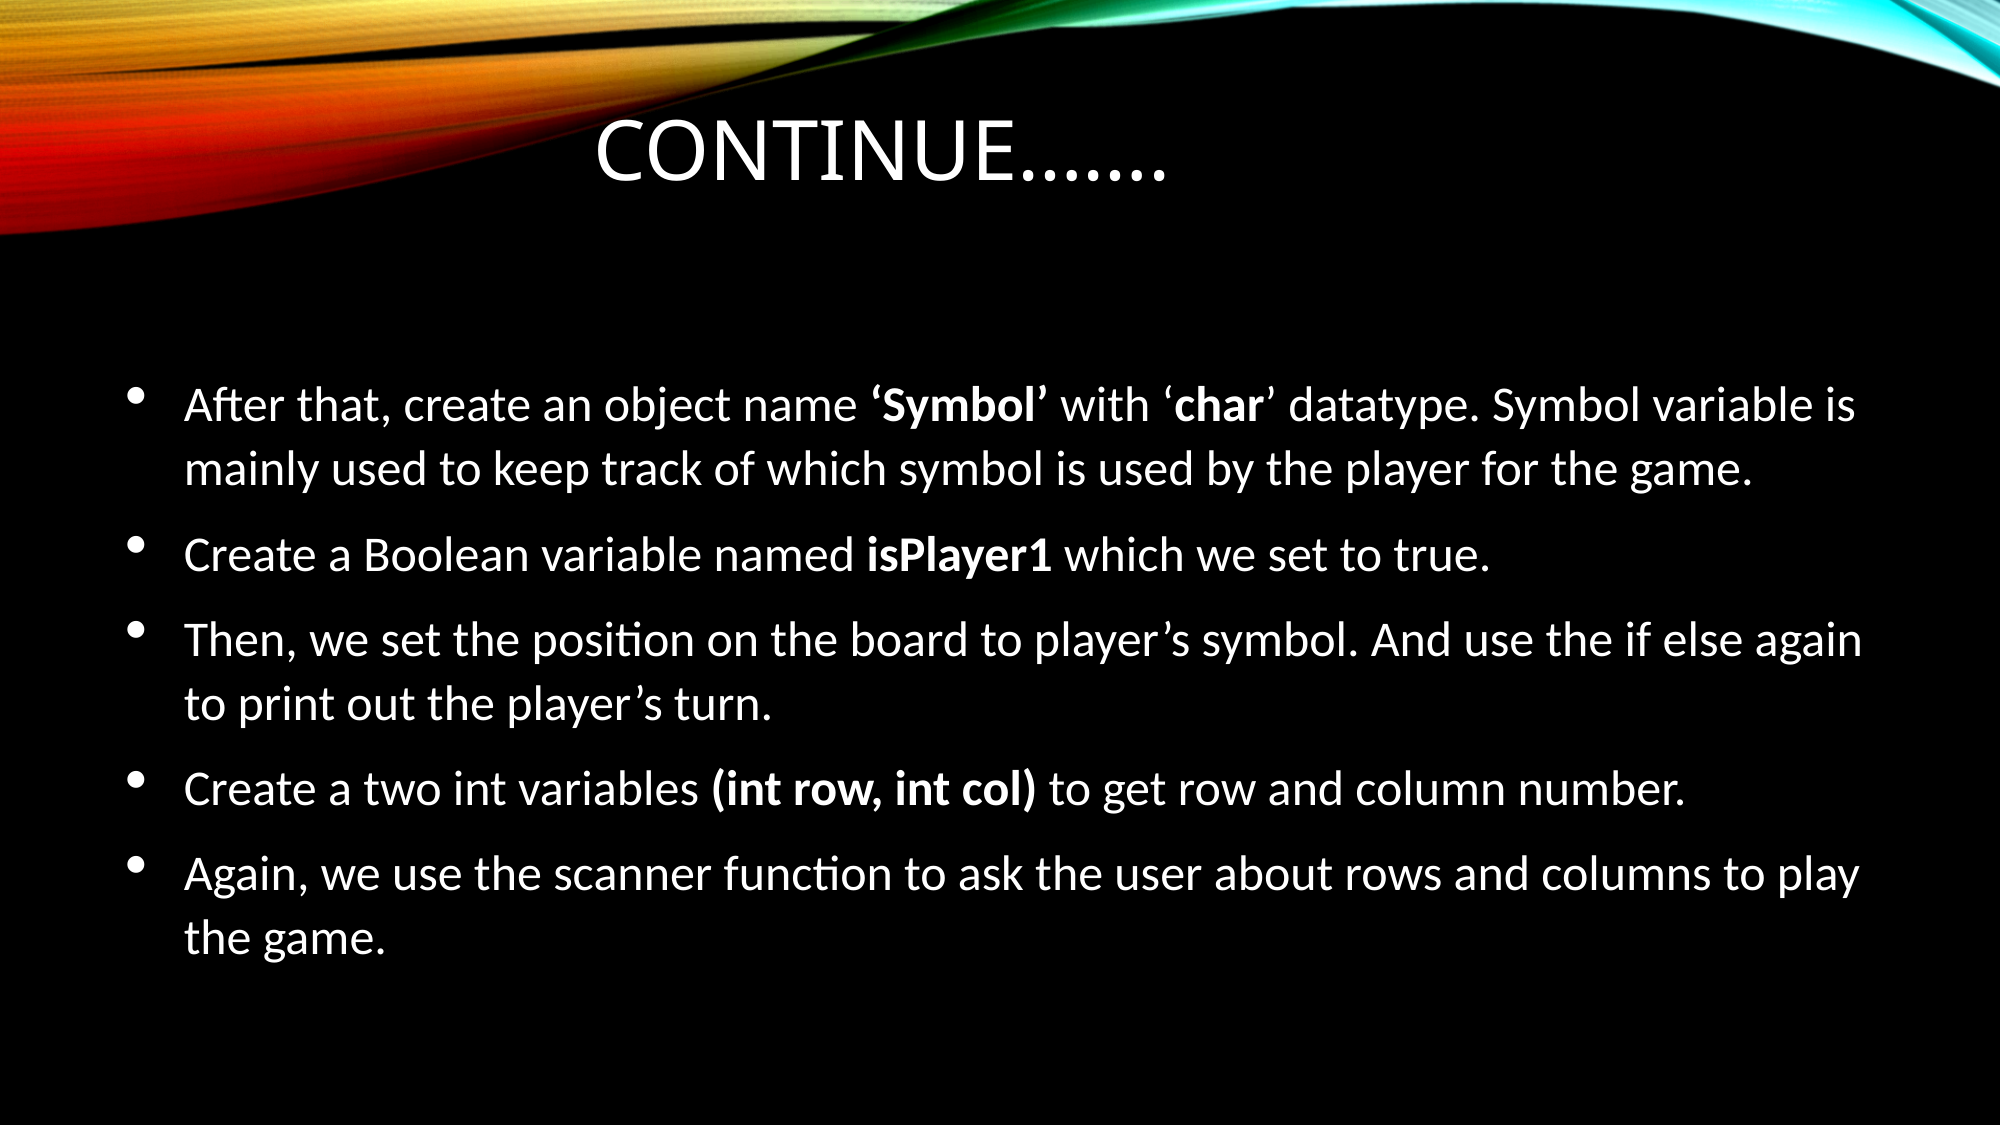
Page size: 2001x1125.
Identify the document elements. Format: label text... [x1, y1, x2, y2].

list After that, create an object name ‘Symbol’ with ‘char’ datatype. Symbol variable is mainly used to keep track of which symbol is used by the player for the game. Create a Boolean variable named isPlayer1 which we set to true. Then, we set the position on the board to player’s symbol. And use the if else again to print out the player’s turn. Create a two int variables (int row, int col) to get row and column number. Again, we use the scanner function to ask the user about rows and columns to play the game. [112, 360, 1888, 1021]
picture [0, 0, 2000, 237]
title Continue……. [507, 47, 1187, 260]
